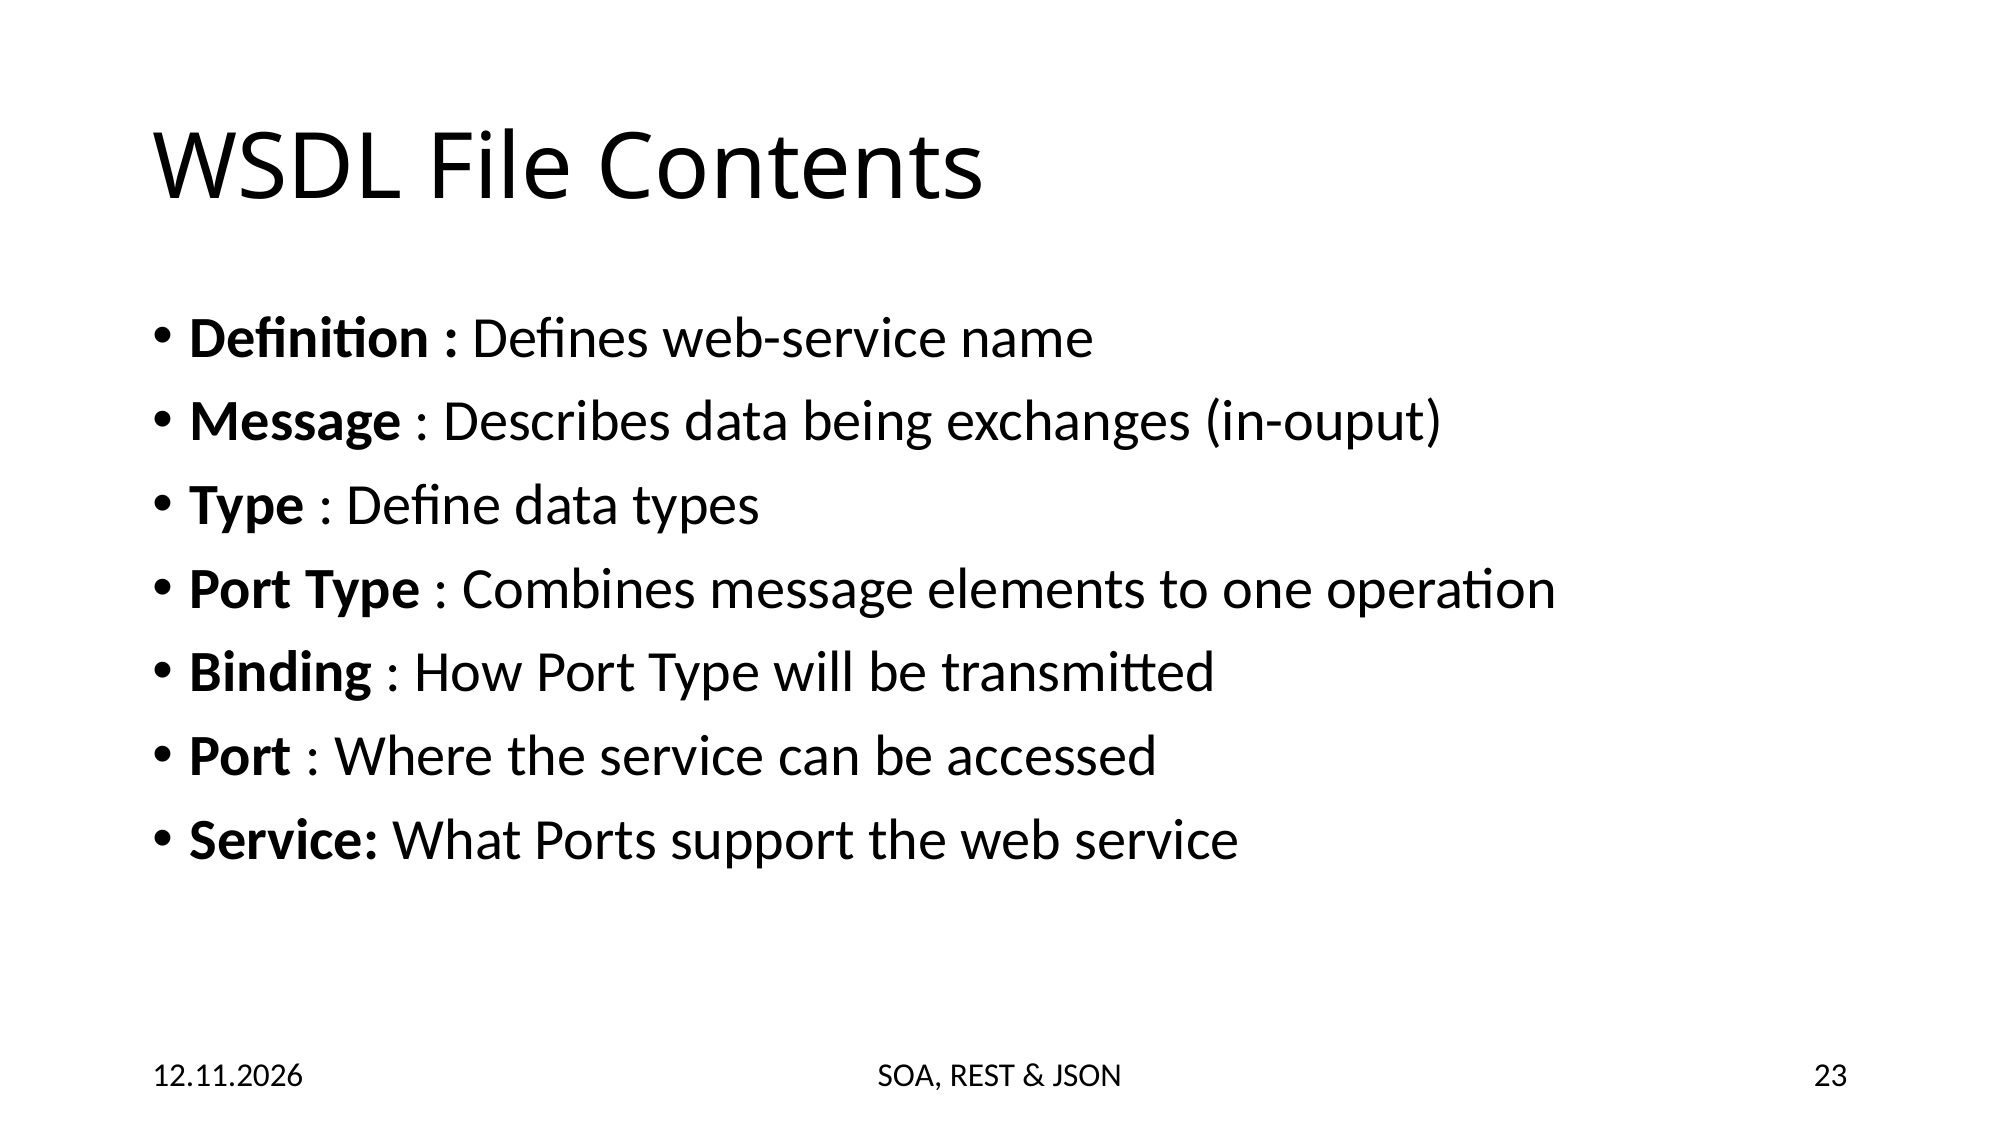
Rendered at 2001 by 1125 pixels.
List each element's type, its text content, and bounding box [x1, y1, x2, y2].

list Definition : Defines web-service name Message : Describes data being exchanges (in-ouput) Type : Define data types Port Type : Combines message elements to one operation Binding : How Port Type will be transmitted Port : Where the service can be accessed Service: What Ports support the web service [137, 299, 1863, 1014]
title WSDL File Contents [137, 59, 1863, 278]
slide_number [137, 1042, 588, 1103]
slide_number 23 [1412, 1042, 1863, 1103]
footer SOA, REST & JSON [662, 1042, 1338, 1103]
